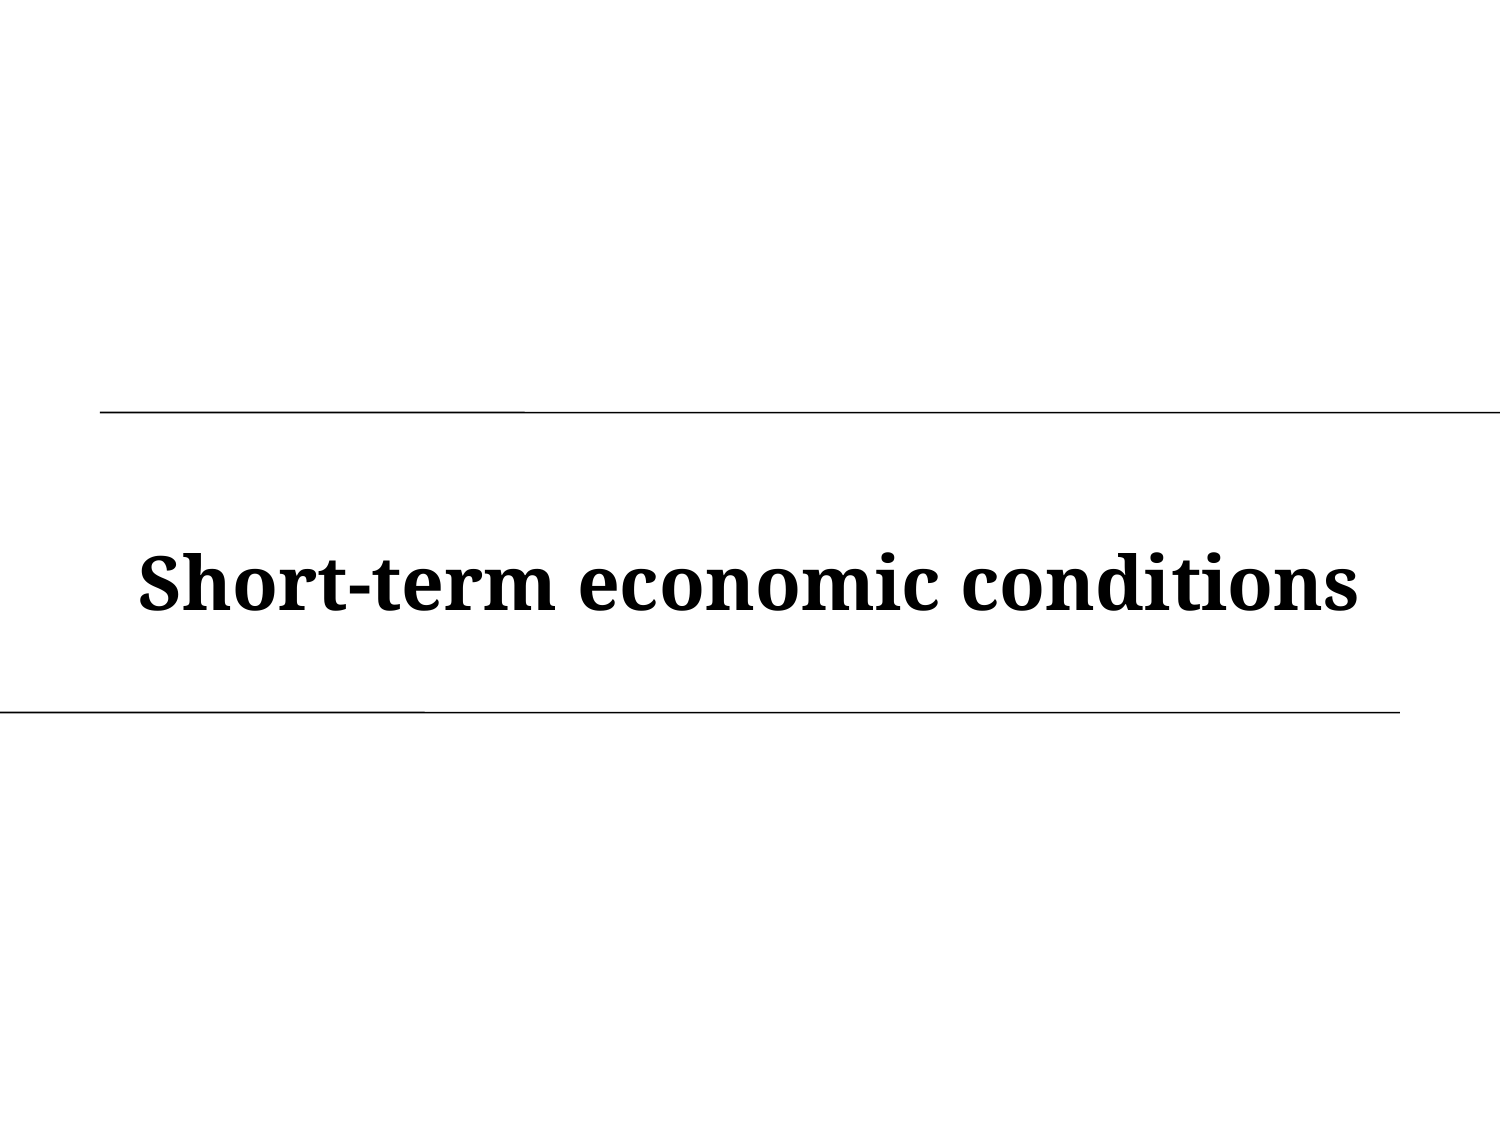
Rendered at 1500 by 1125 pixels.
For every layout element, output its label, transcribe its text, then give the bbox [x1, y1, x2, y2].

title Short-term economic conditions [112, 437, 1388, 679]
